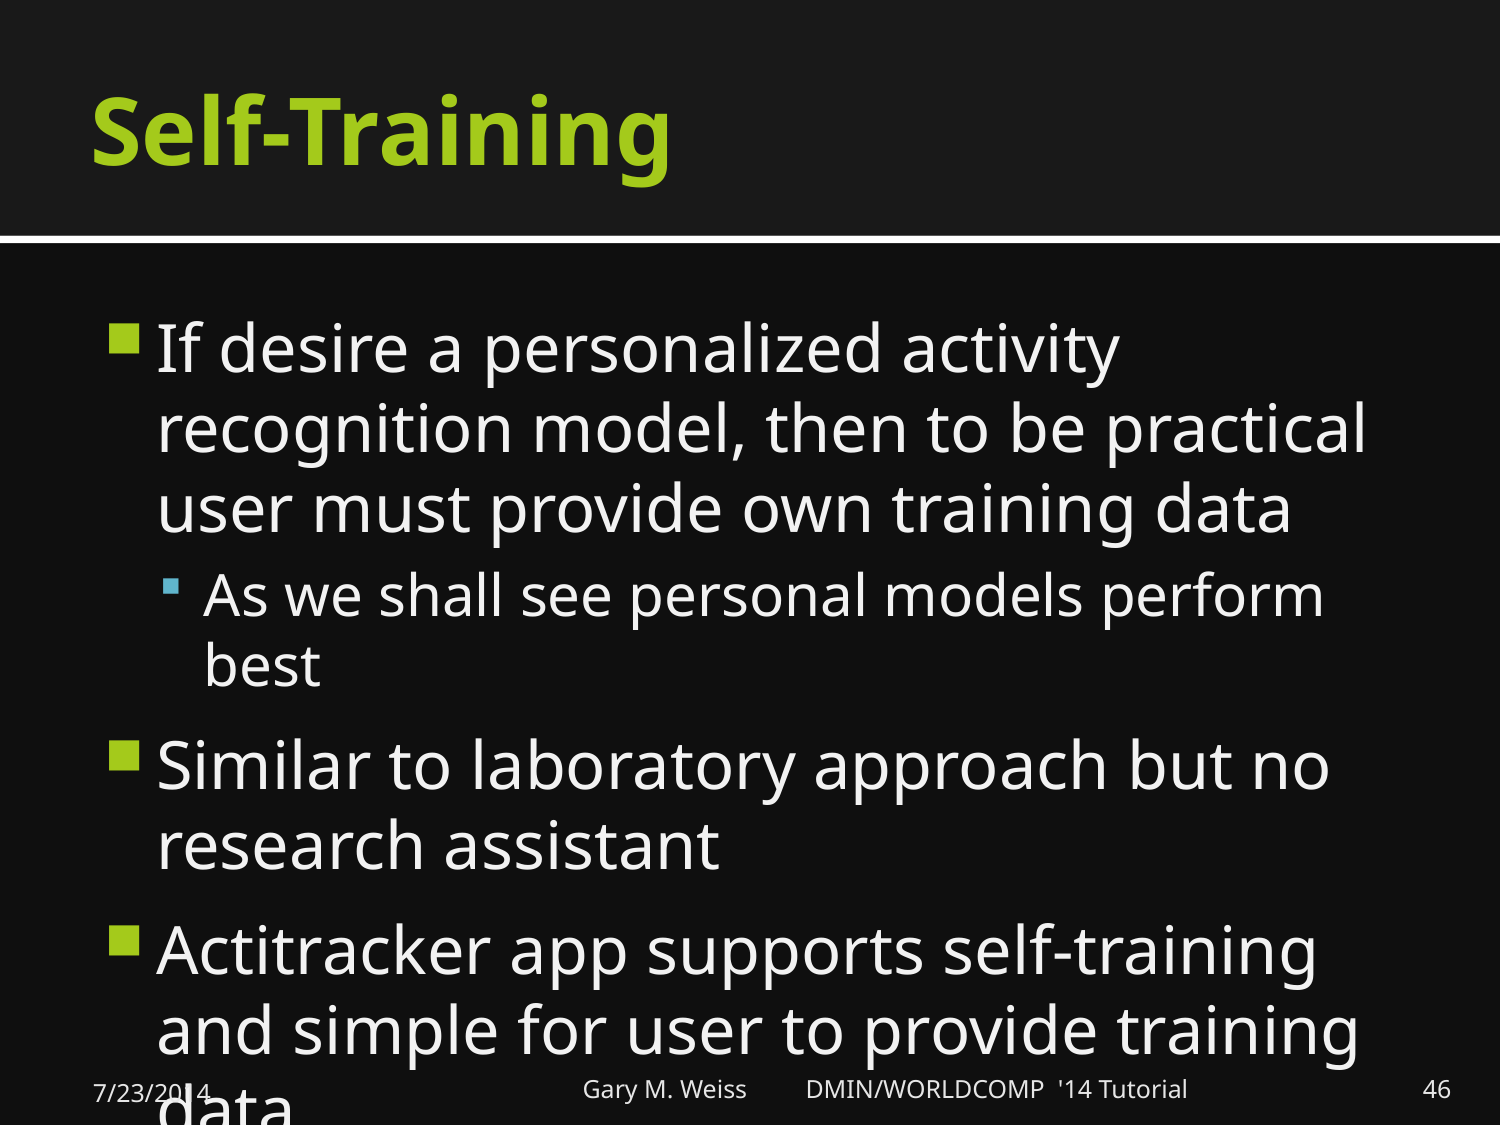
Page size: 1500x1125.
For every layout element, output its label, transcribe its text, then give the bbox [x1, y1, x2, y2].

slide_number 46 [1345, 1062, 1467, 1108]
list If desire a personalized activity recognition model, then to be practical user must provide own training data As we shall see personal models perform best Similar to laboratory approach but no research assistant Actitracker app supports self-training and simple for user to provide training data [75, 291, 1425, 1050]
title Self-Training [75, 25, 1425, 231]
footer Gary M. Weiss DMIN/WORLDCOMP '14 Tutorial [575, 1062, 1337, 1108]
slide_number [75, 1062, 425, 1108]
